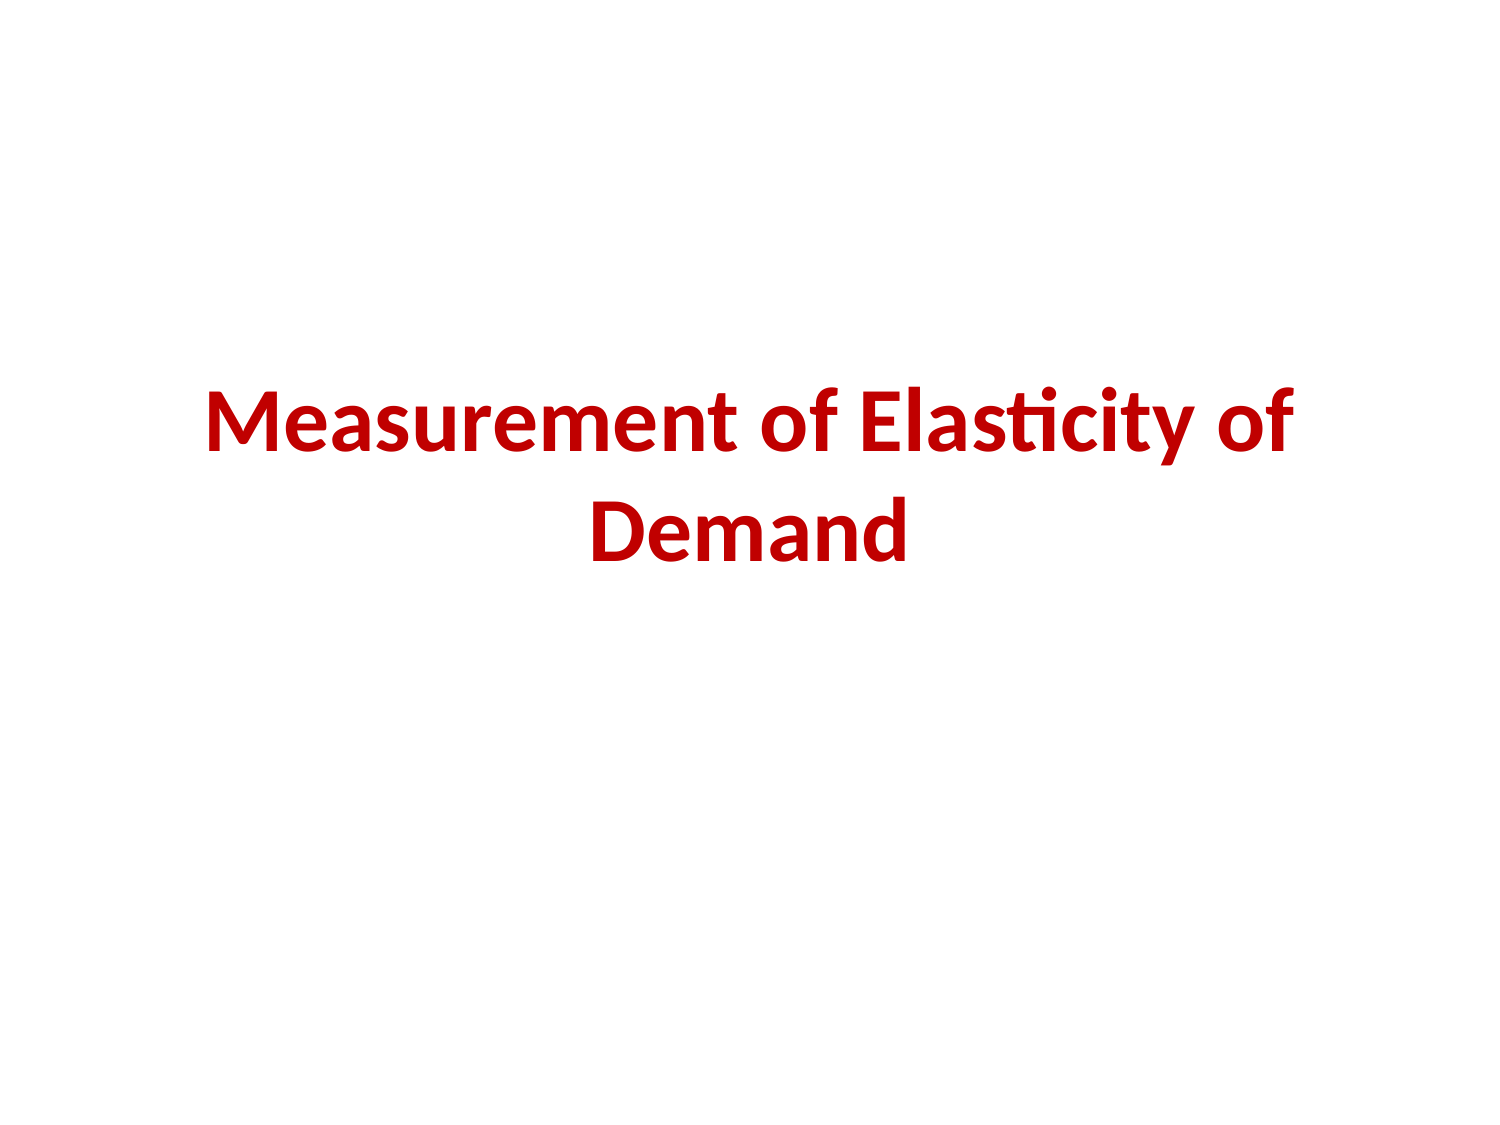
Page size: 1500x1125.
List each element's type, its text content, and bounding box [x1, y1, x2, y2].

title Measurement of Elasticity of Demand [112, 349, 1388, 591]
